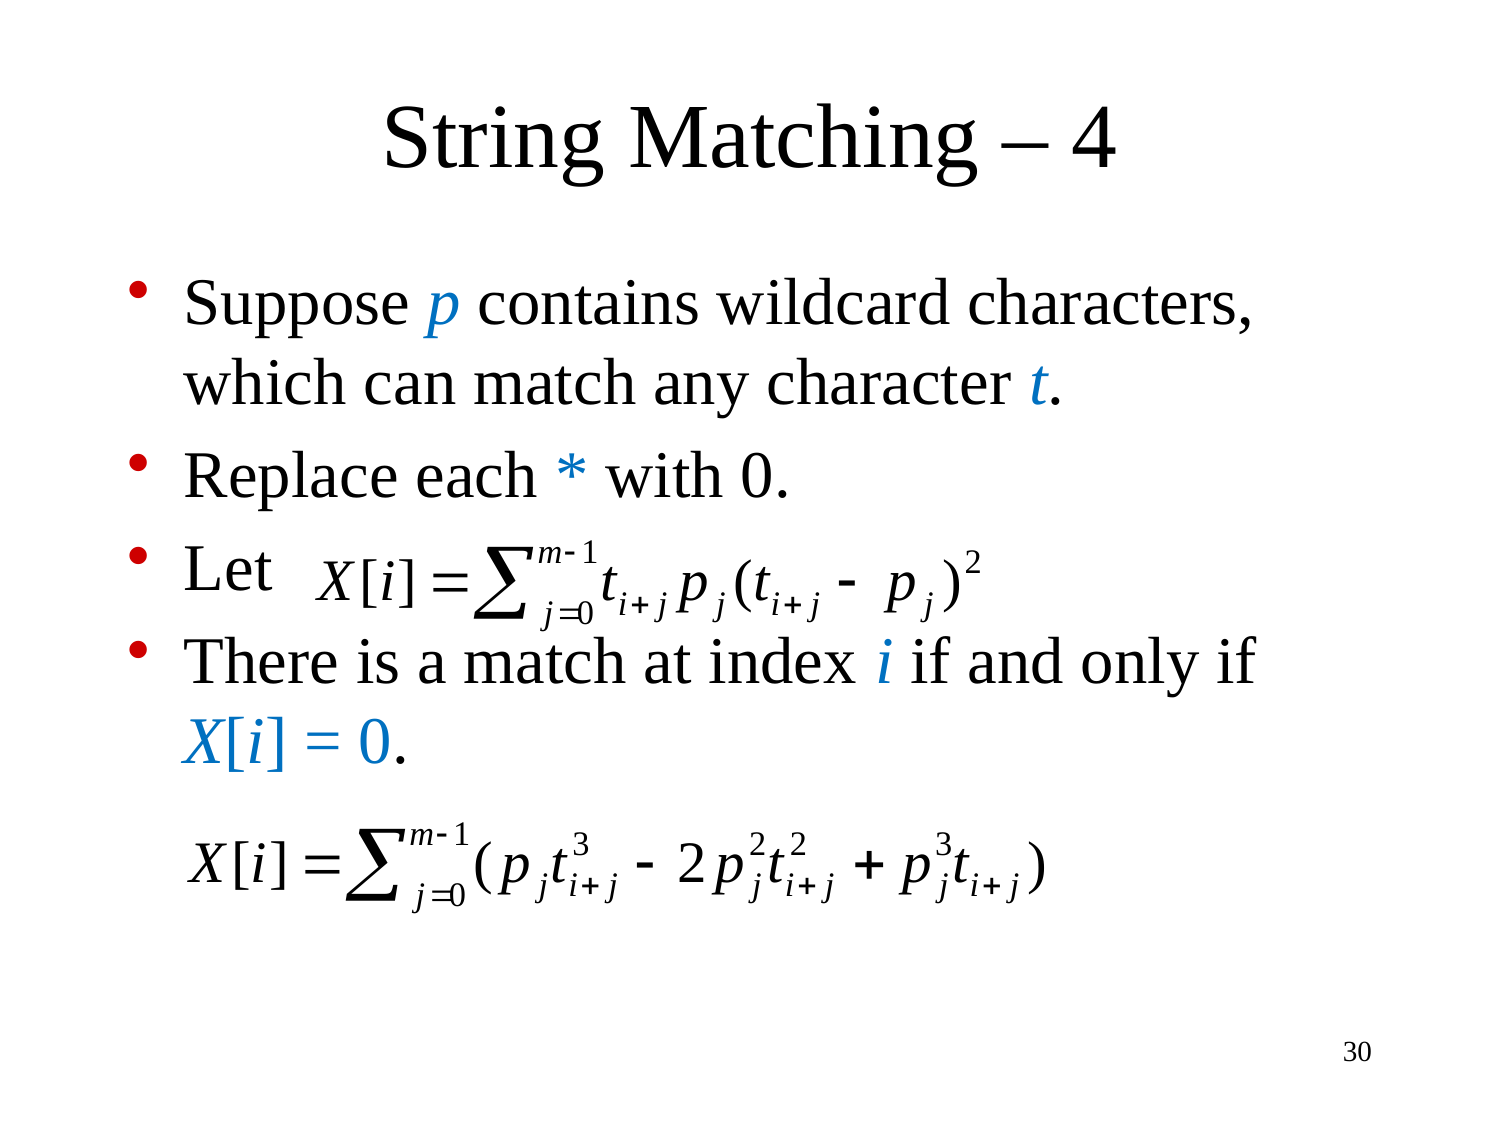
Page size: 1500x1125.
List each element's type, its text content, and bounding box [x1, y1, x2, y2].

slide_number 30 [1074, 1024, 1388, 1101]
title String Matching – 4 [112, 37, 1388, 226]
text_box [303, 526, 997, 645]
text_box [175, 808, 1060, 927]
list Suppose p contains wildcard characters, which can match any character t. Replace each * with 0. Let There is a match at index i if and only if X[i] = 0. [112, 249, 1388, 1001]
